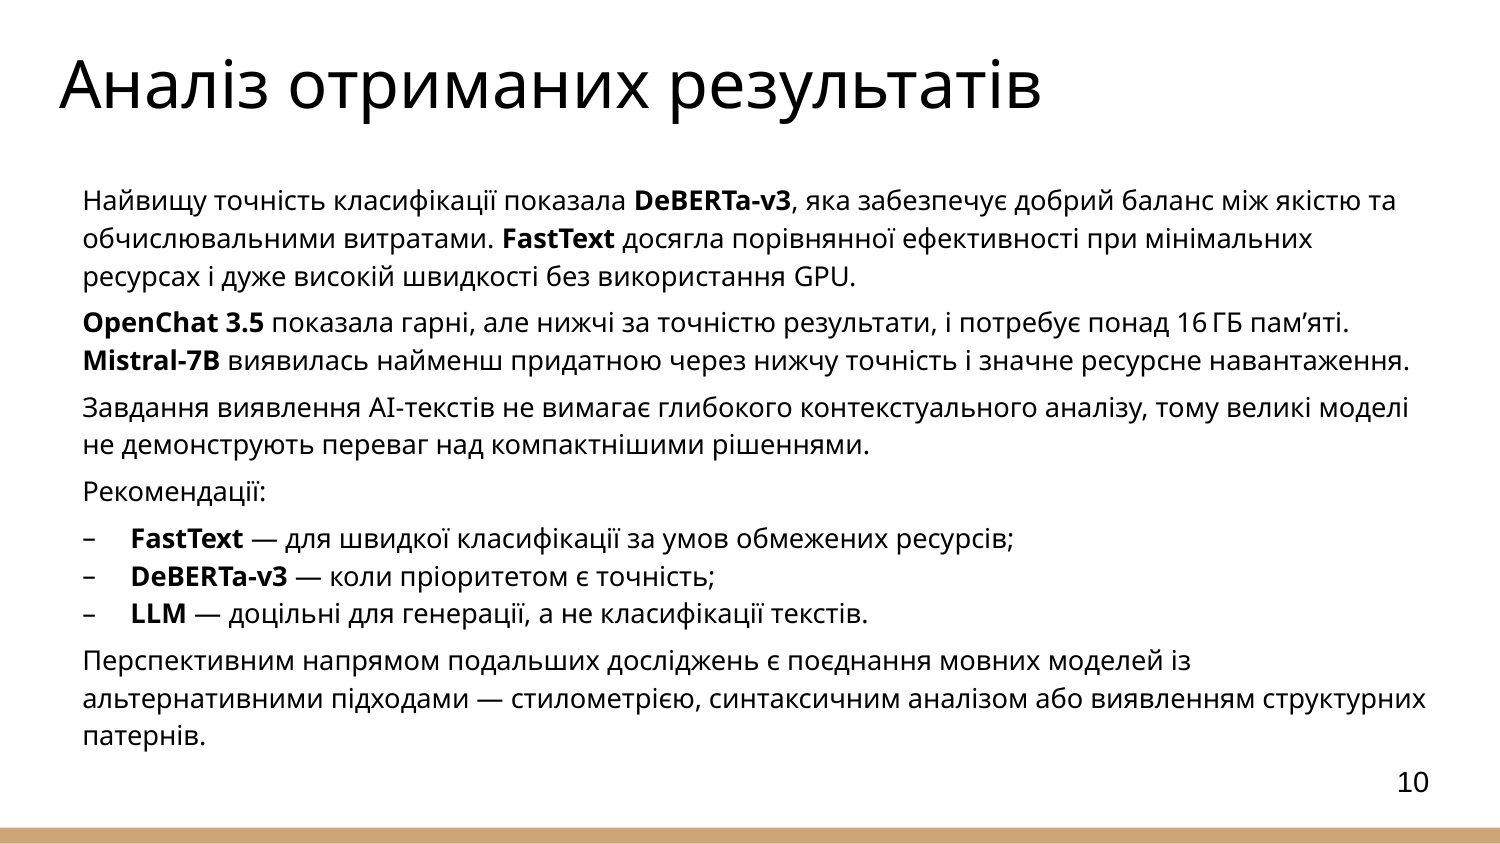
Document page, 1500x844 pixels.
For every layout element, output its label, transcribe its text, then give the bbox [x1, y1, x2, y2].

title Аналіз отриманих результатів [44, 1, 1442, 138]
text_box 10 [1382, 755, 1500, 806]
list Найвищу точність класифікації показала DeBERTa-v3, яка забезпечує добрий баланс між якістю та обчислювальними витратами. FastText досягла порівнянної ефективності при мінімальних ресурсах і дуже високій швидкості без використання GPU. OpenChat 3.5 показала гарні, але нижчі за точністю результати, і потребує понад 16 ГБ памʼяті. Mistral-7B виявилась найменш придатною через нижчу точність і значне ресурсне навантаження. Завдання виявлення AI-текстів не вимагає глибокого контекстуального аналізу, тому великі моделі не демонструють переваг над компактнішими рішеннями. Рекомендації: FastText — для швидкої класифікації за умов обмежених ресурсів; DeBERTa-v3 — коли пріоритетом є точність; LLM — доцільні для генерації, а не класифікації текстів. Перспективним напрямом подальших досліджень є поєднання мовних моделей із альтернативними підходами — стилометрією, синтаксичним аналізом або виявленням структурних патернів. [51, 163, 1449, 807]
